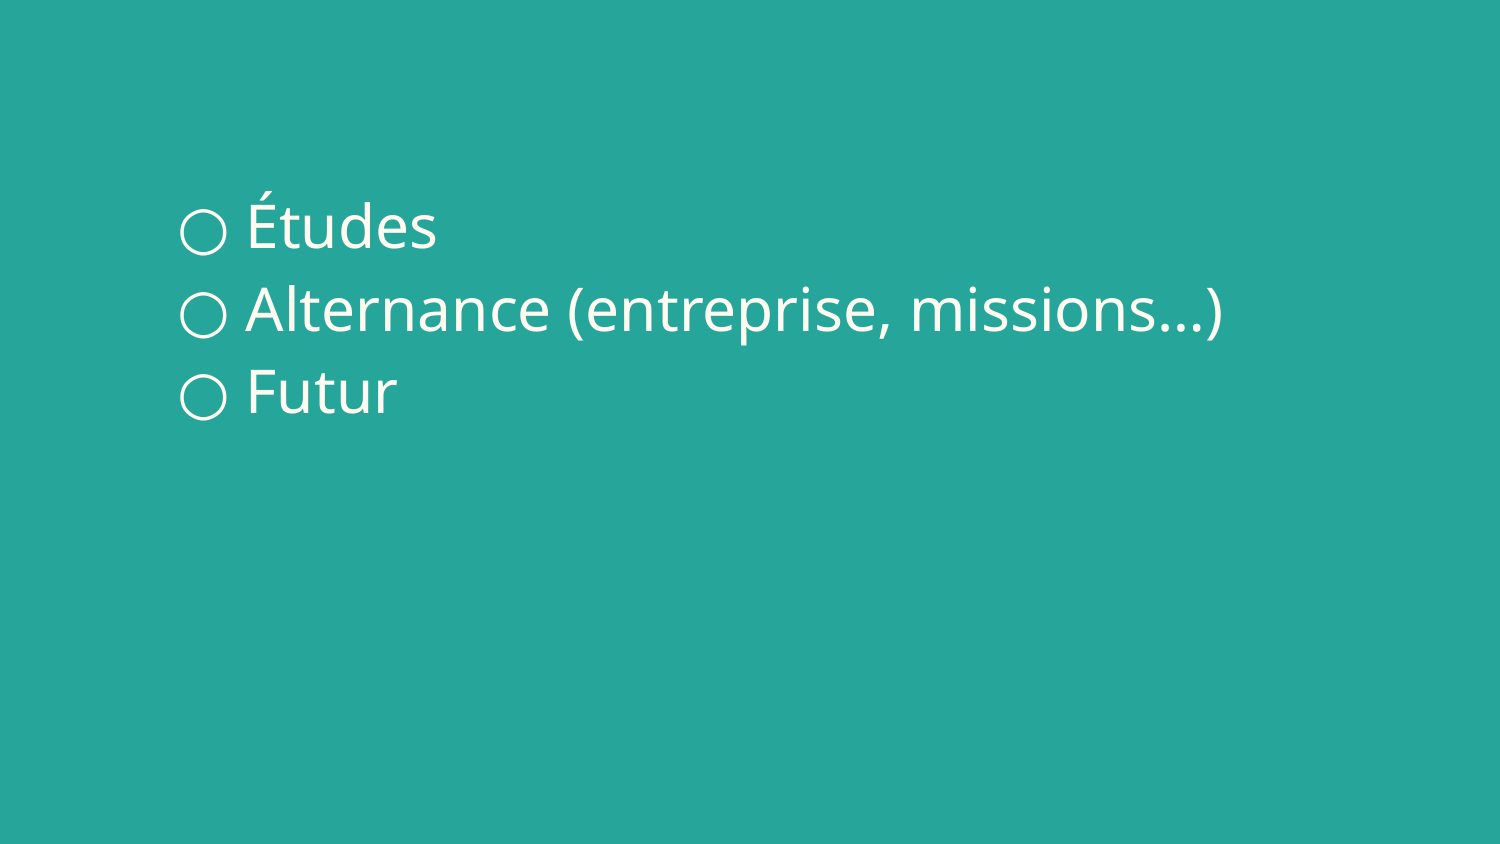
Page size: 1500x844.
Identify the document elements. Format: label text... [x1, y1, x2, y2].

title Études Alternance (entreprise, missions…) Futur [80, 86, 1353, 758]
